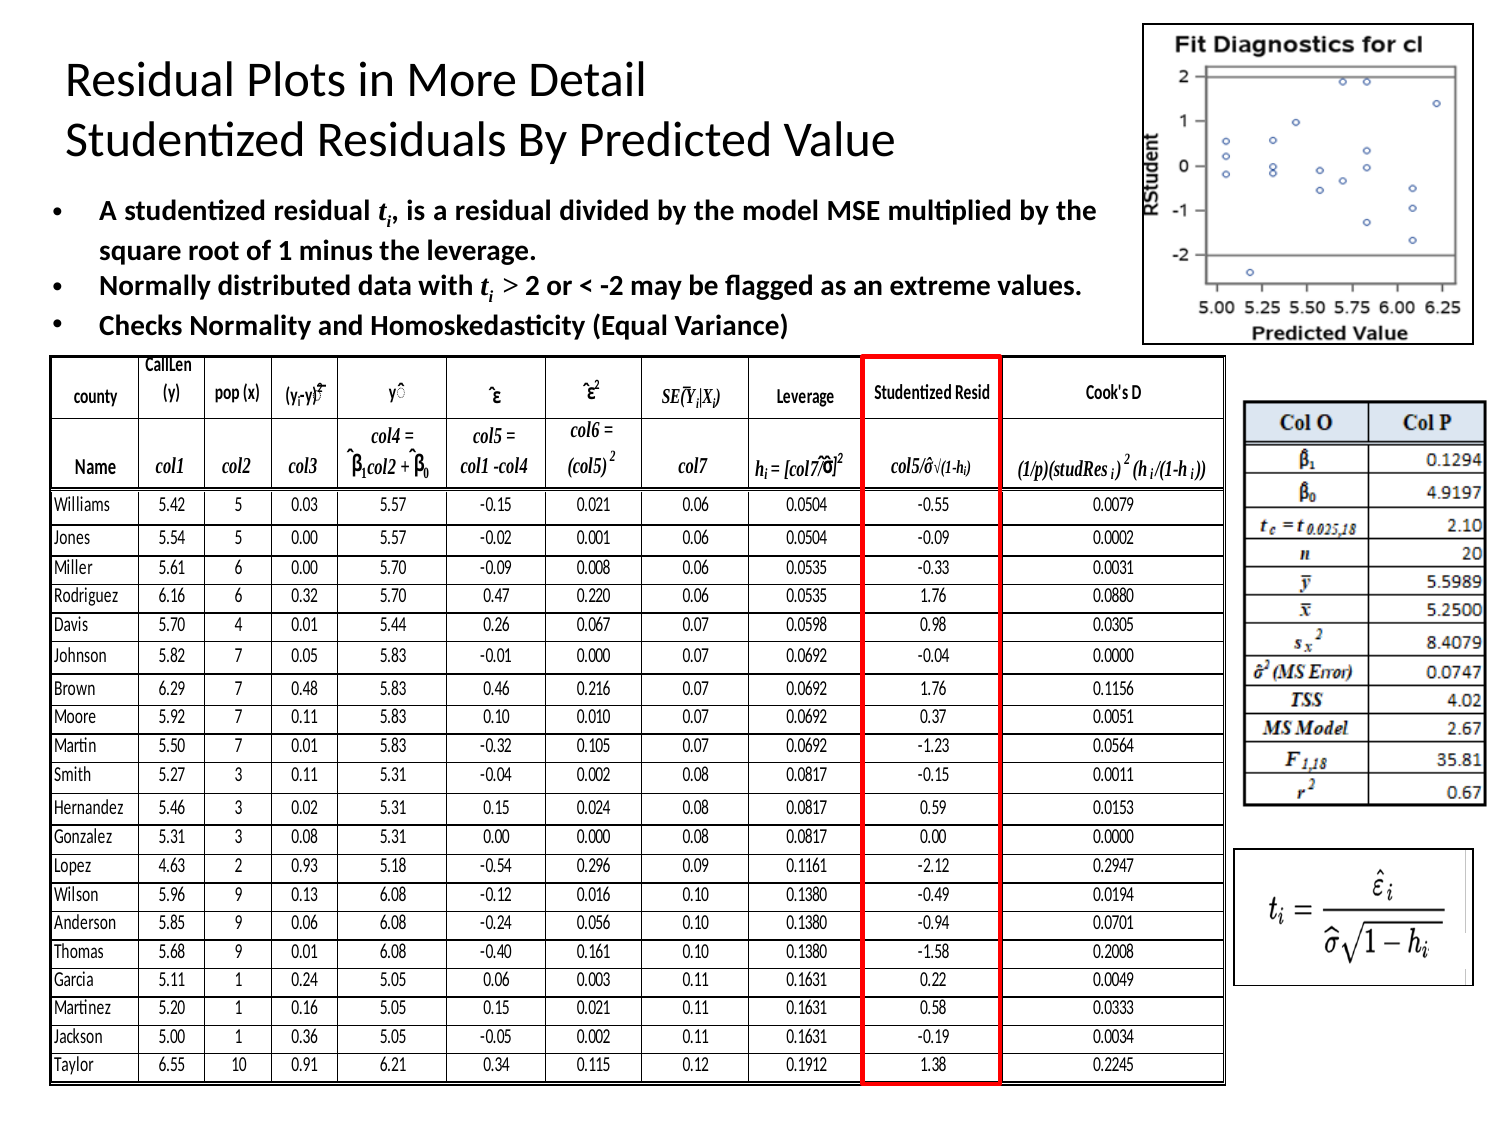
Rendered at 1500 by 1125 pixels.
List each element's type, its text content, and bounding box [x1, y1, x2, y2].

picture [1233, 399, 1500, 813]
picture [50, 356, 1226, 1085]
picture [1234, 849, 1473, 986]
text_box A studentized residual ti, is a residual divided by the model MSE multiplied by the square root of 1 minus the leverage. Normally distributed data with ti > 2 or < -2 may be flagged as an extreme values. Checks Normality and Homoskedasticity (Equal Variance) [37, 183, 1113, 349]
title Residual Plots in More Detail Studentized Residuals By Predicted Value [50, 12, 1400, 200]
picture [1143, 24, 1473, 344]
